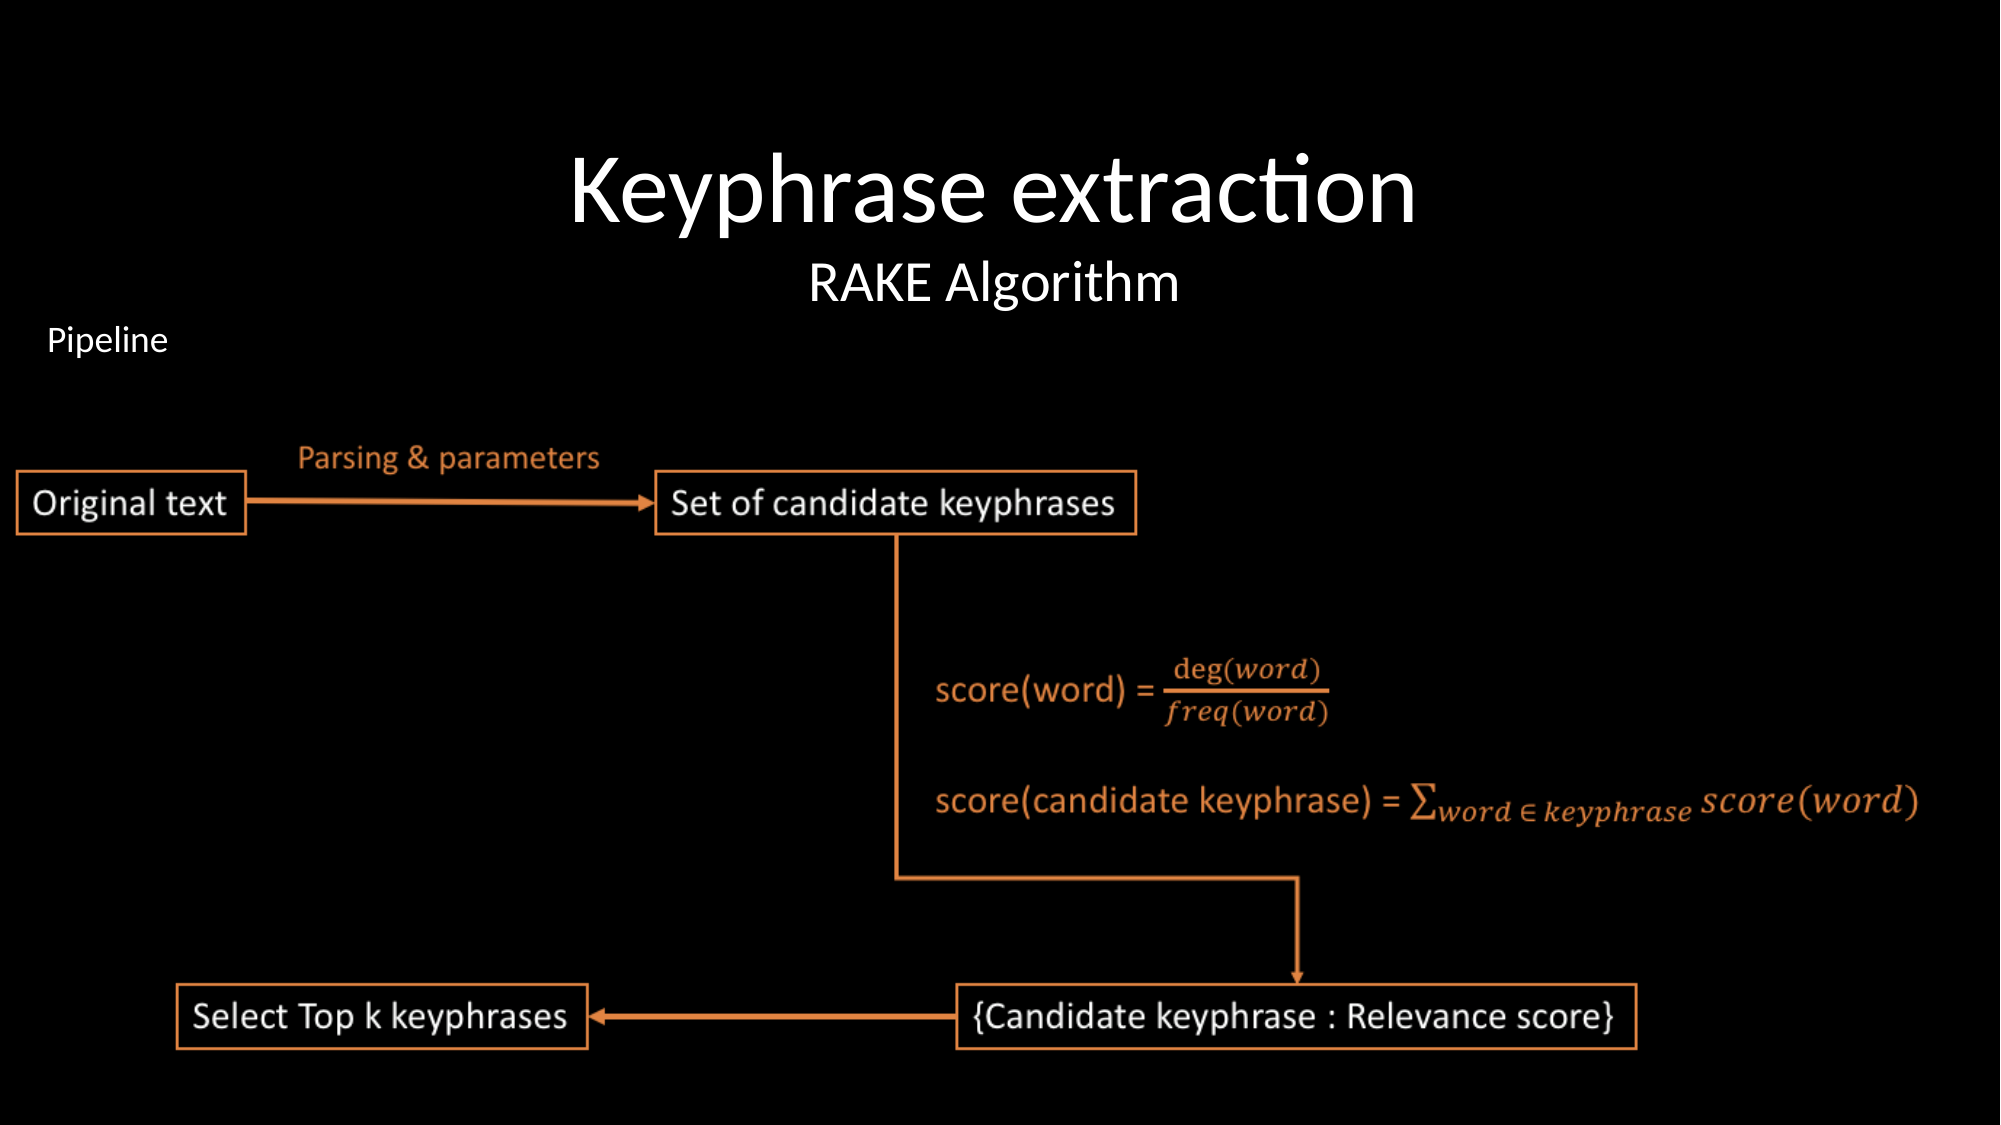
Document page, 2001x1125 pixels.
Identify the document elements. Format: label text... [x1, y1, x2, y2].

text_box Keyphrase extraction RAKE Algorithm [32, 115, 1957, 321]
text_box Pipeline [39, 307, 177, 368]
picture [0, 387, 2000, 1113]
